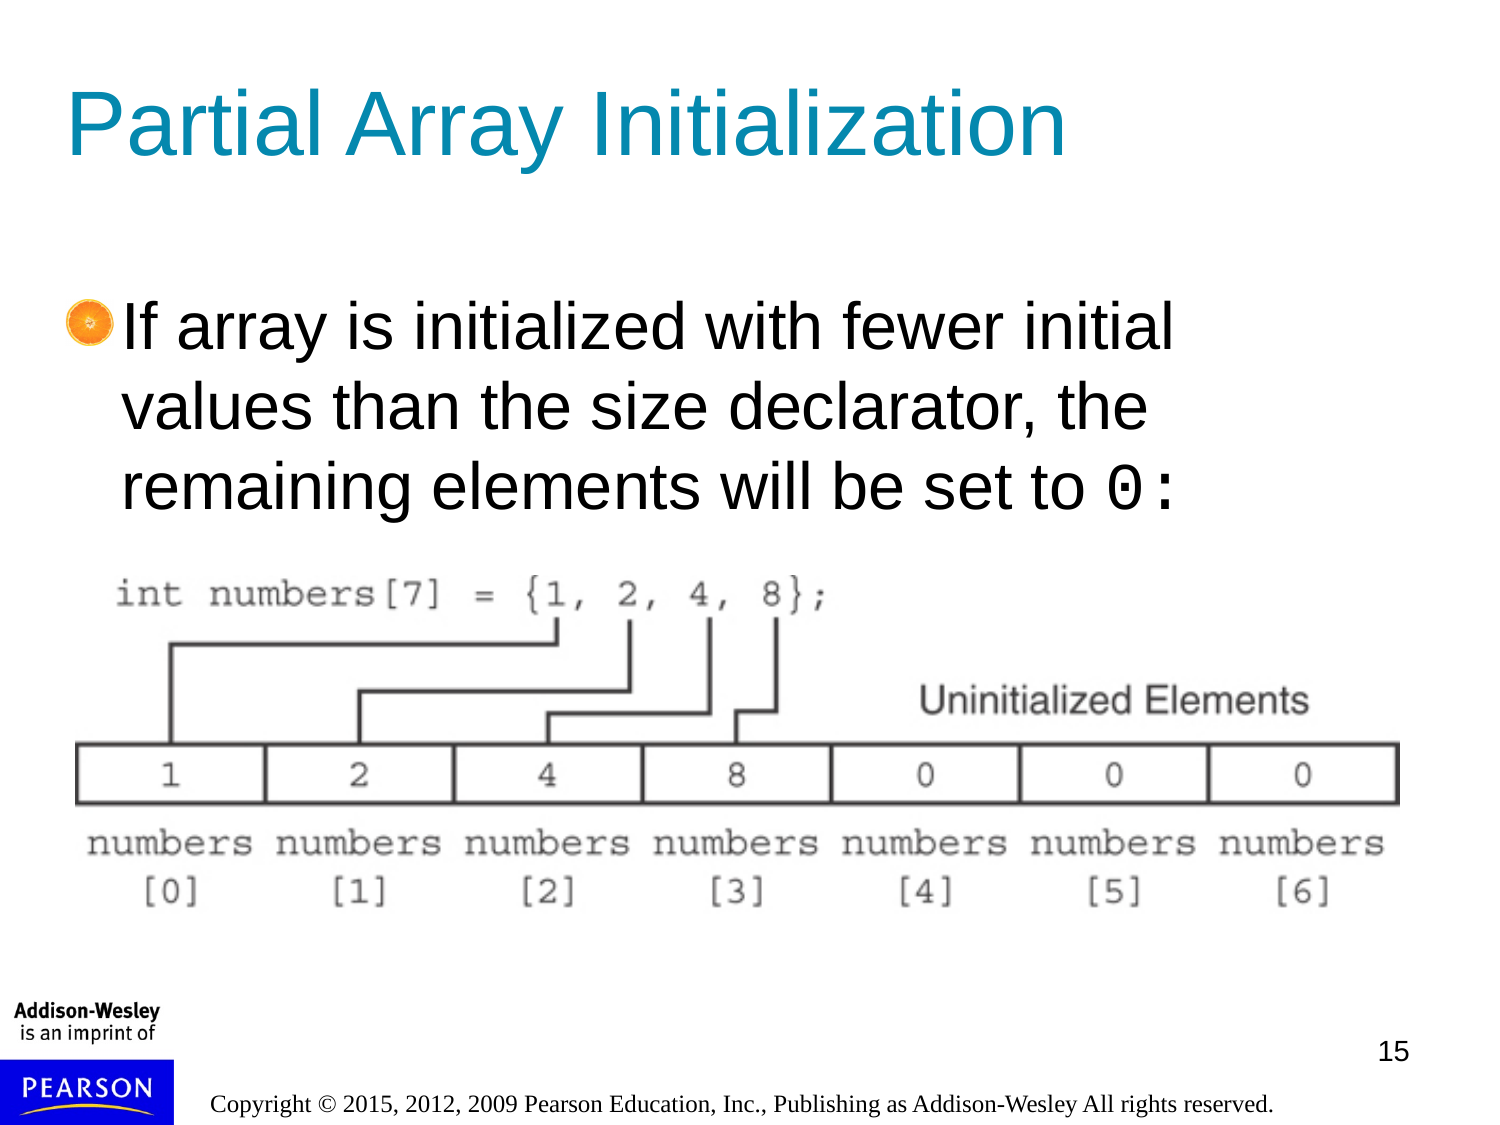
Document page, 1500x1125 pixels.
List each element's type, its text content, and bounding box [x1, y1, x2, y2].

picture [74, 575, 1401, 915]
picture [65, 299, 114, 346]
title Partial Array Initialization [50, 24, 1325, 213]
list If array is initialized with fewer initial values than the size declarator, the remaining elements will be set to 0: [50, 275, 1350, 1038]
picture [0, 994, 174, 1125]
slide_number 15 [1074, 1024, 1426, 1103]
